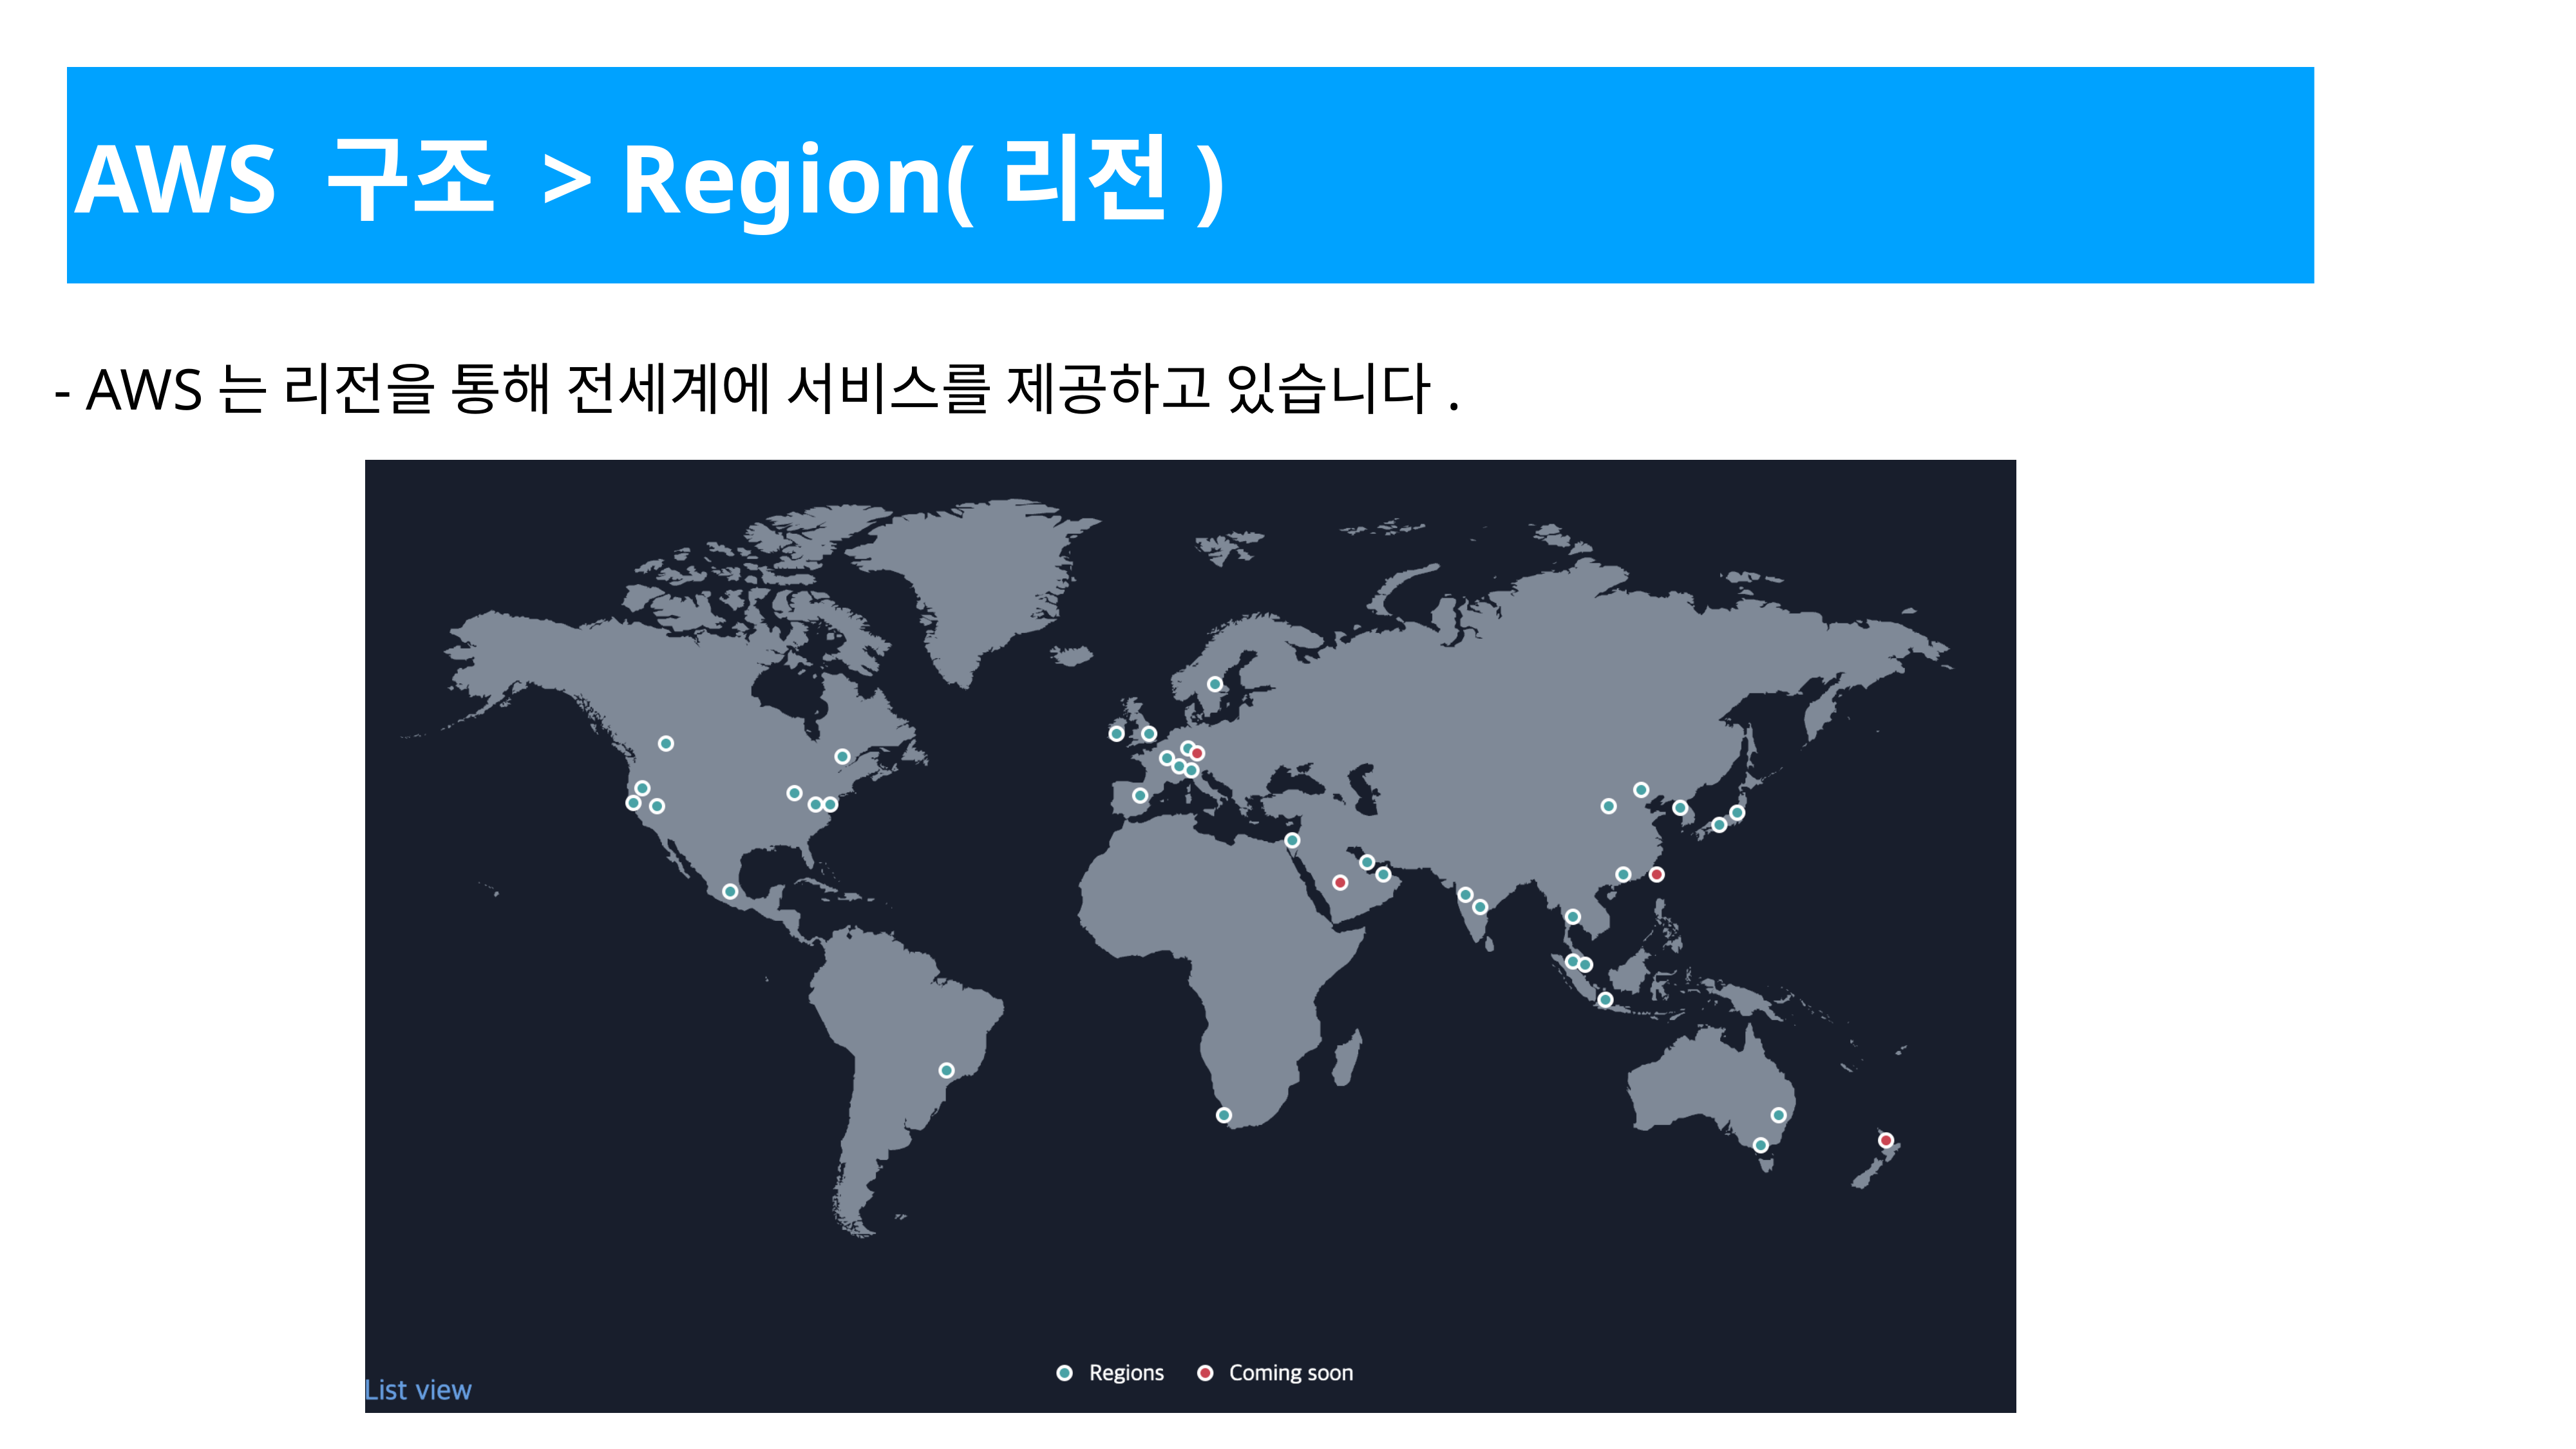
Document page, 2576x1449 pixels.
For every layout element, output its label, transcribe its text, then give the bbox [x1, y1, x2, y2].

picture [365, 459, 2016, 1414]
text_box - AWS는 리전을 통해 전세계에 서비스를 제공하고 있습니다. [46, 354, 1470, 430]
subtitle AWS 구조 > Region(리전) [66, 66, 2315, 284]
